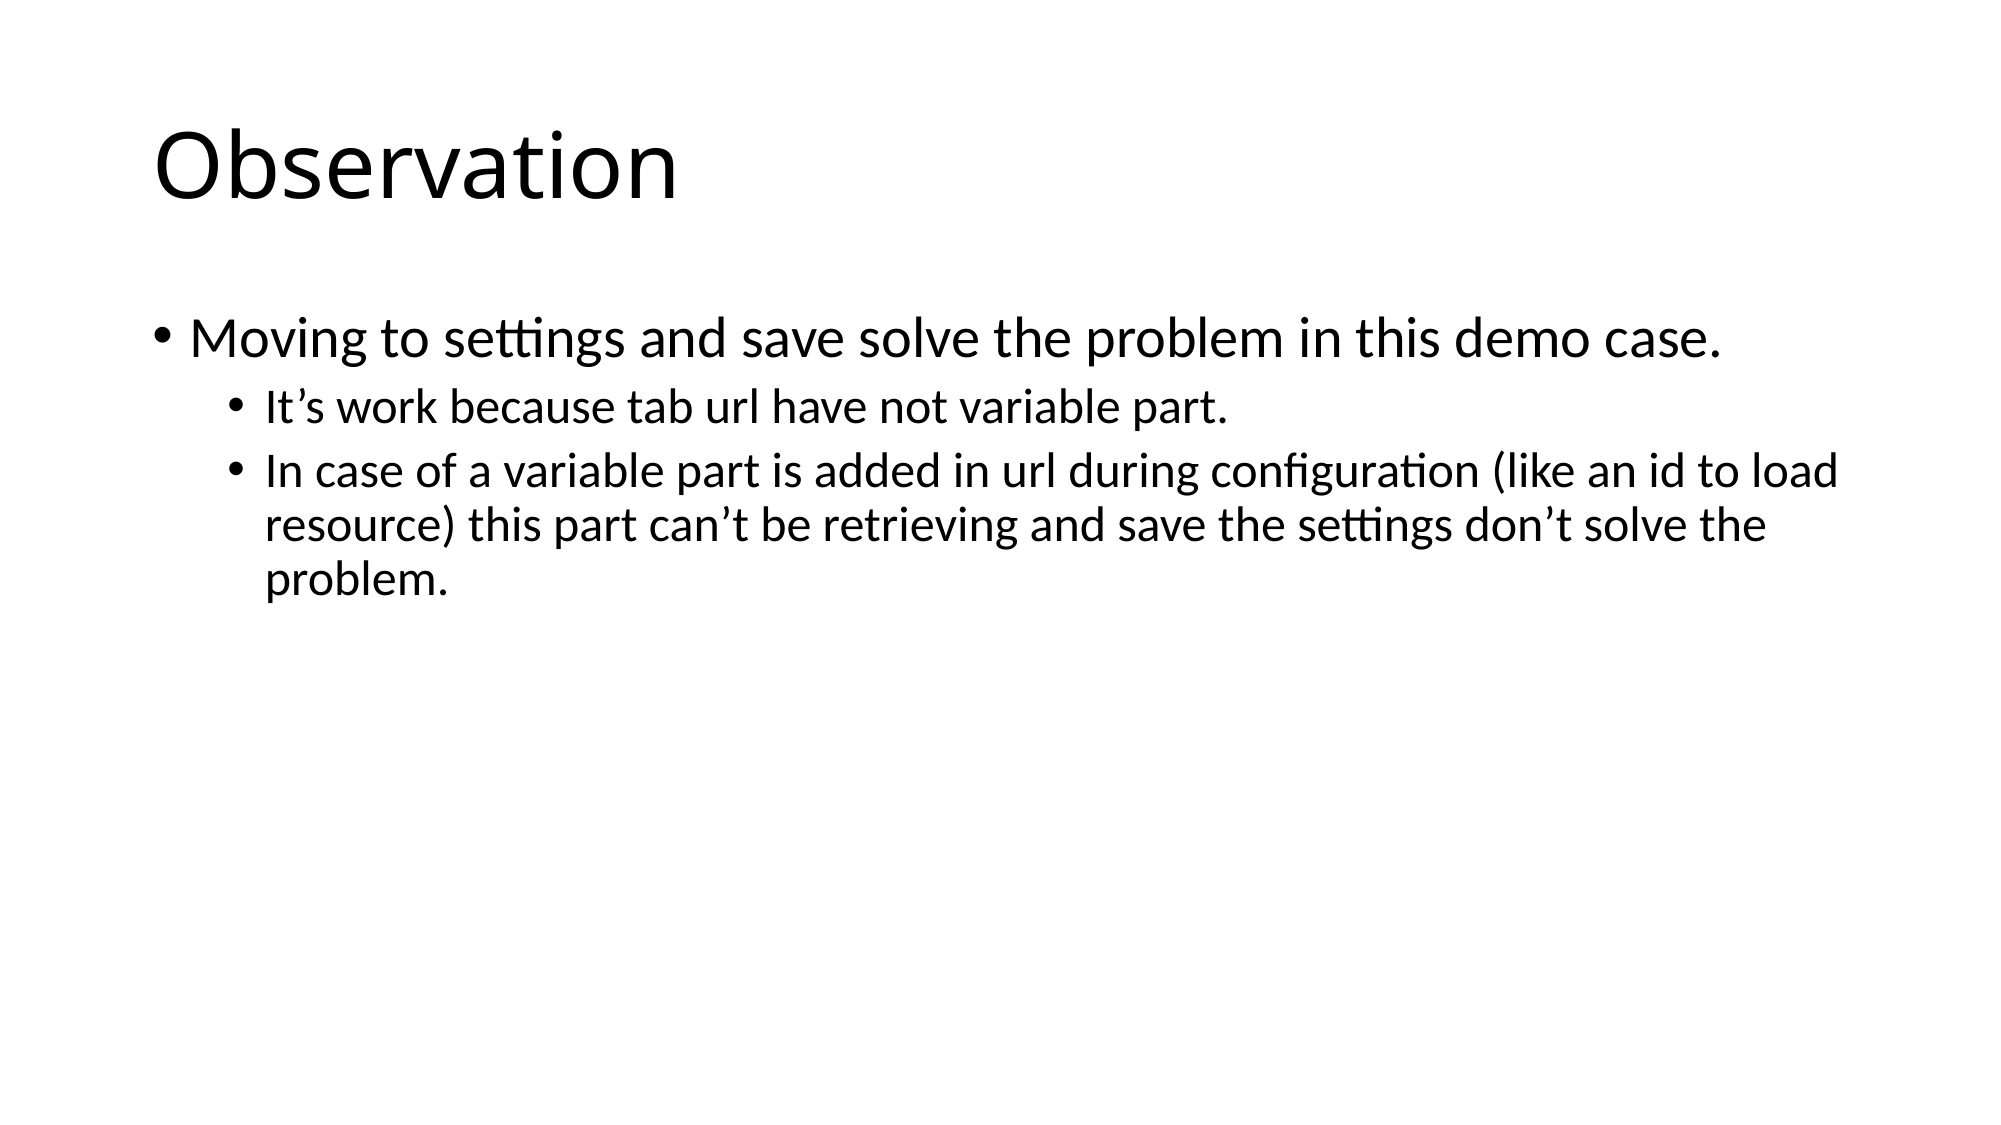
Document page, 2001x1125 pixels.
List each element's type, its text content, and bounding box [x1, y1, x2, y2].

title Observation [137, 59, 1863, 278]
list Moving to settings and save solve the problem in this demo case. It’s work because tab url have not variable part. In case of a variable part is added in url during configuration (like an id to load resource) this part can’t be retrieving and save the settings don’t solve the problem. [137, 299, 1863, 1014]
